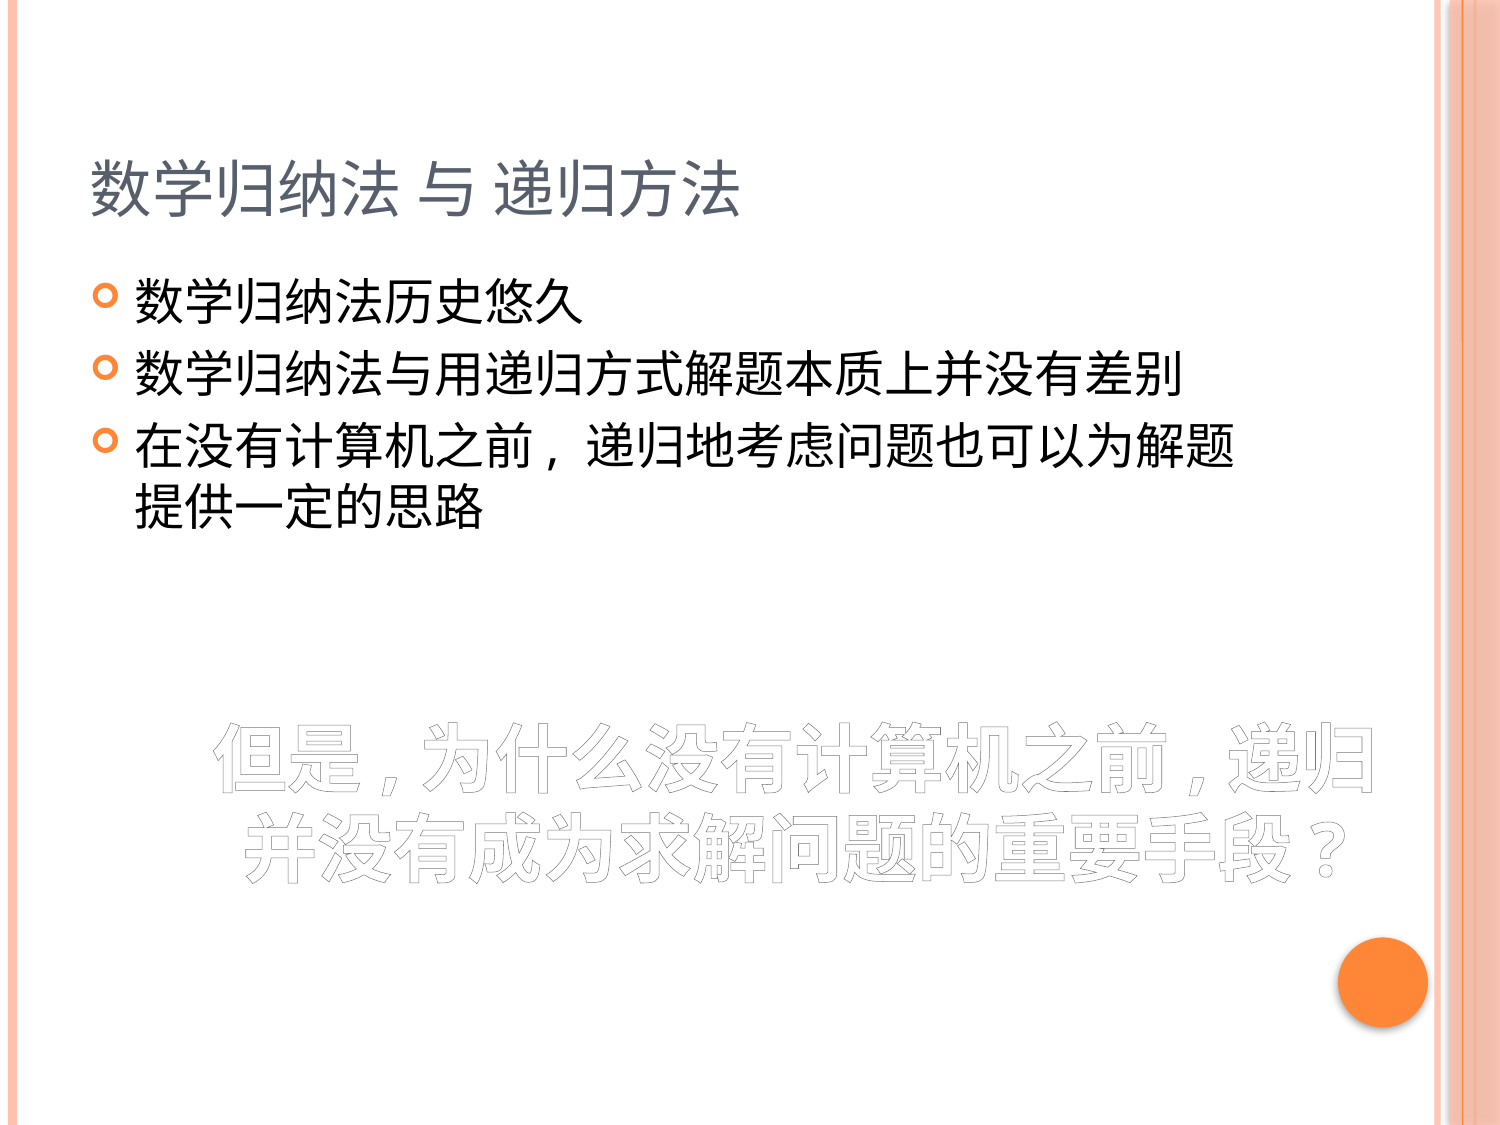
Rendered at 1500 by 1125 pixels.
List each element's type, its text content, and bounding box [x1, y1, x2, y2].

list 数学归纳法历史悠久 数学归纳法与用递归方式解题本质上并没有差别 在没有计算机之前, 递归地考虑问题也可以为解题提供一定的思路 [75, 262, 1300, 1062]
text_box 但是,为什么没有计算机之前,递归并没有成为求解问题的重要手段? [194, 703, 1394, 899]
title 数学归纳法 与 递归方法 [75, 45, 1300, 233]
